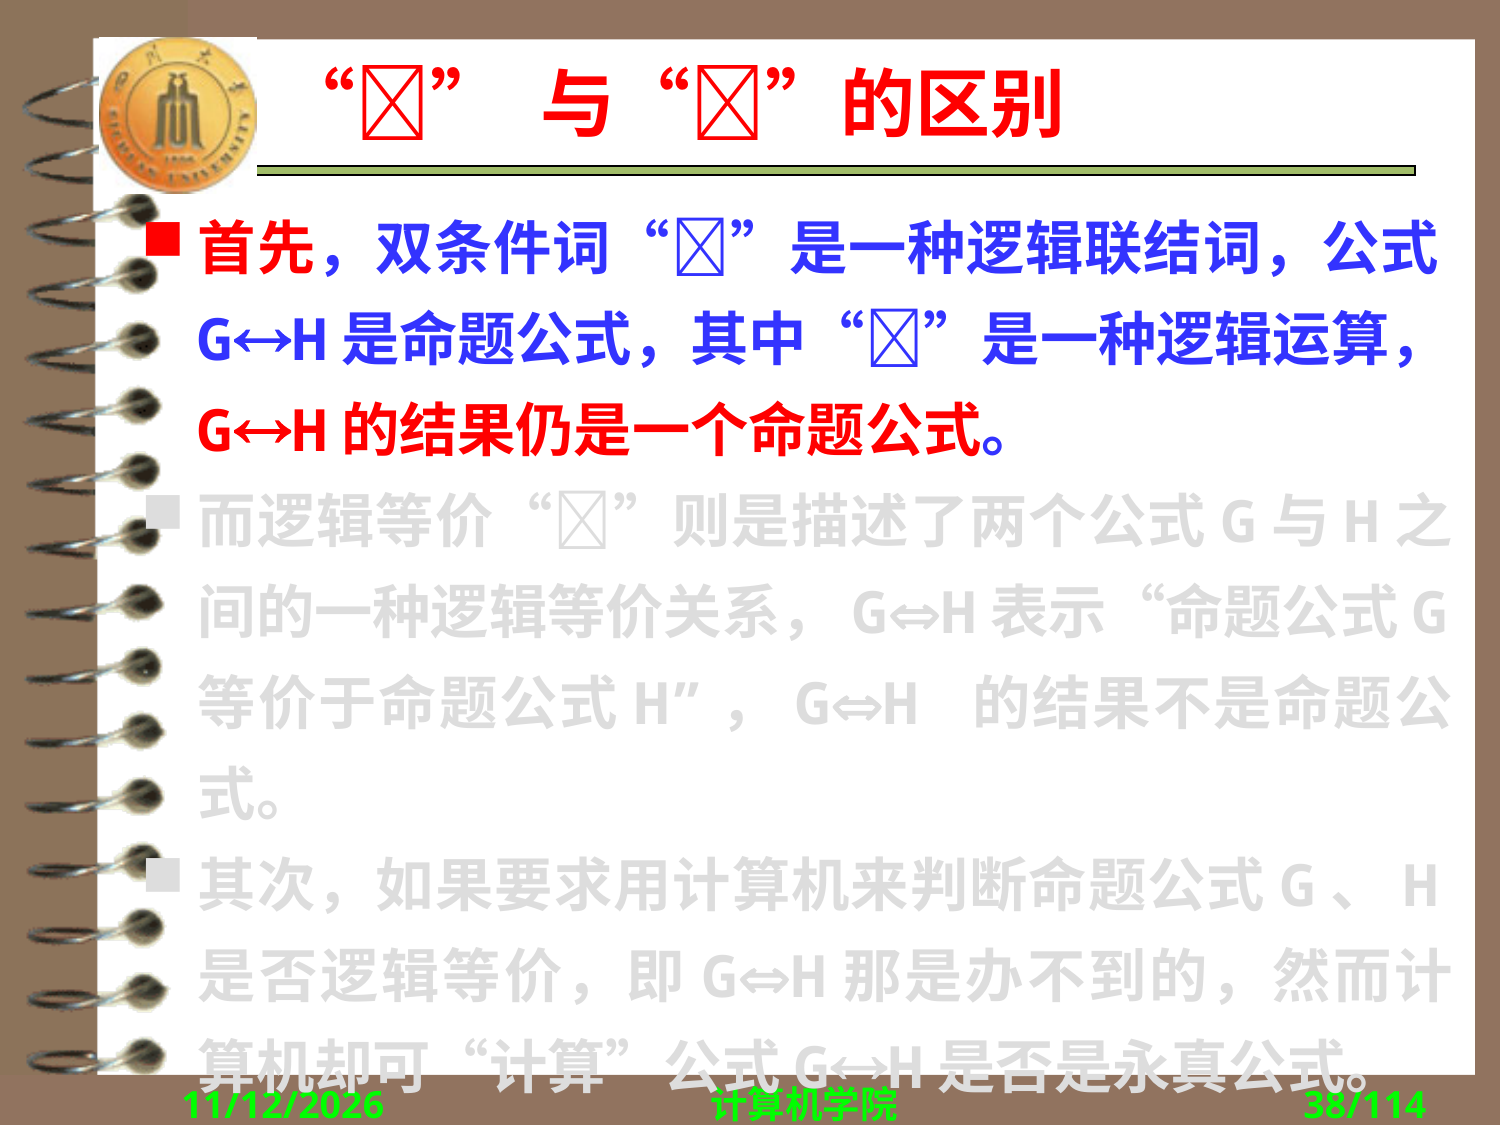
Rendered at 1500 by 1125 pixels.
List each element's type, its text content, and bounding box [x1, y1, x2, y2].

title “” 与“”的区别 [265, 0, 1436, 203]
text_box [560, 434, 613, 495]
footer 计算机学院 [479, 1073, 1128, 1100]
picture [0, 0, 257, 1075]
slide_number 38/114 [1128, 1073, 1442, 1100]
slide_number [166, 1073, 479, 1100]
list 首先，双条件词“”是一种逻辑联结词，公式GH是命题公式，其中“”是一种逻辑运算，GH的结果仍是一个命题公式。 而逻辑等价“”则是描述了两个公式G与H之间的一种逻辑等价关系，GH表示“命题公式G等价于命题公式H”，GH 的结果不是命题公式。 其次，如果要求用计算机来判断命题公式G、H是否逻辑等价，即GH那是办不到的，然而计算机却可“计算”公式GH是否是永真公式。 [135, 184, 1459, 1017]
